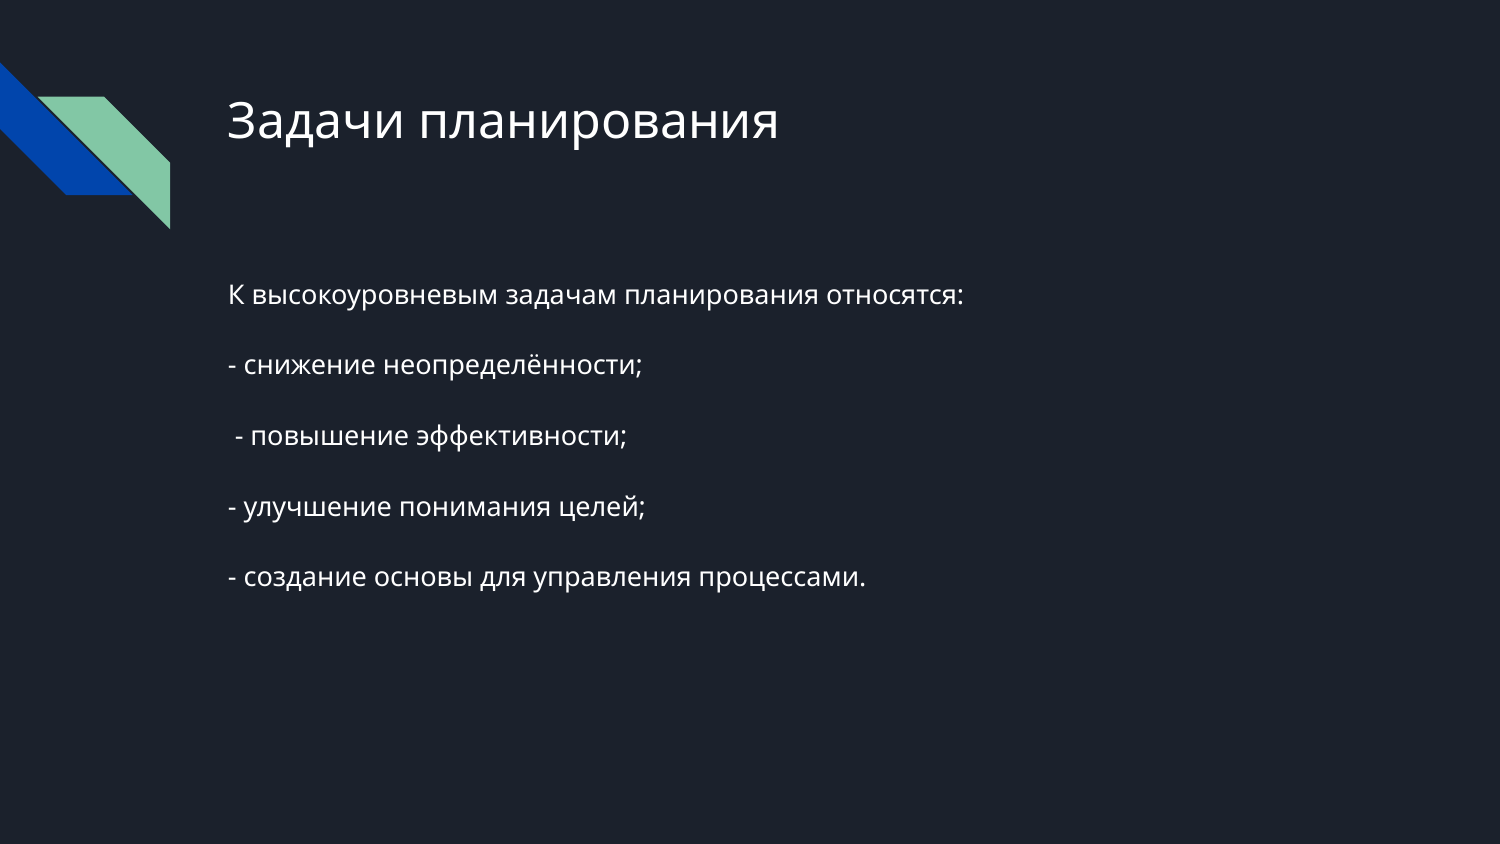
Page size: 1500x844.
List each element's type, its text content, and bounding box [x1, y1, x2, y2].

list К высокоуровневым задачам планирования относятся: - снижение неопределённости; - повышение эффективности; - улучшение понимания целей; - создание основы для управления процессами. [212, 257, 1368, 735]
title Задачи планирования [212, 64, 1368, 215]
